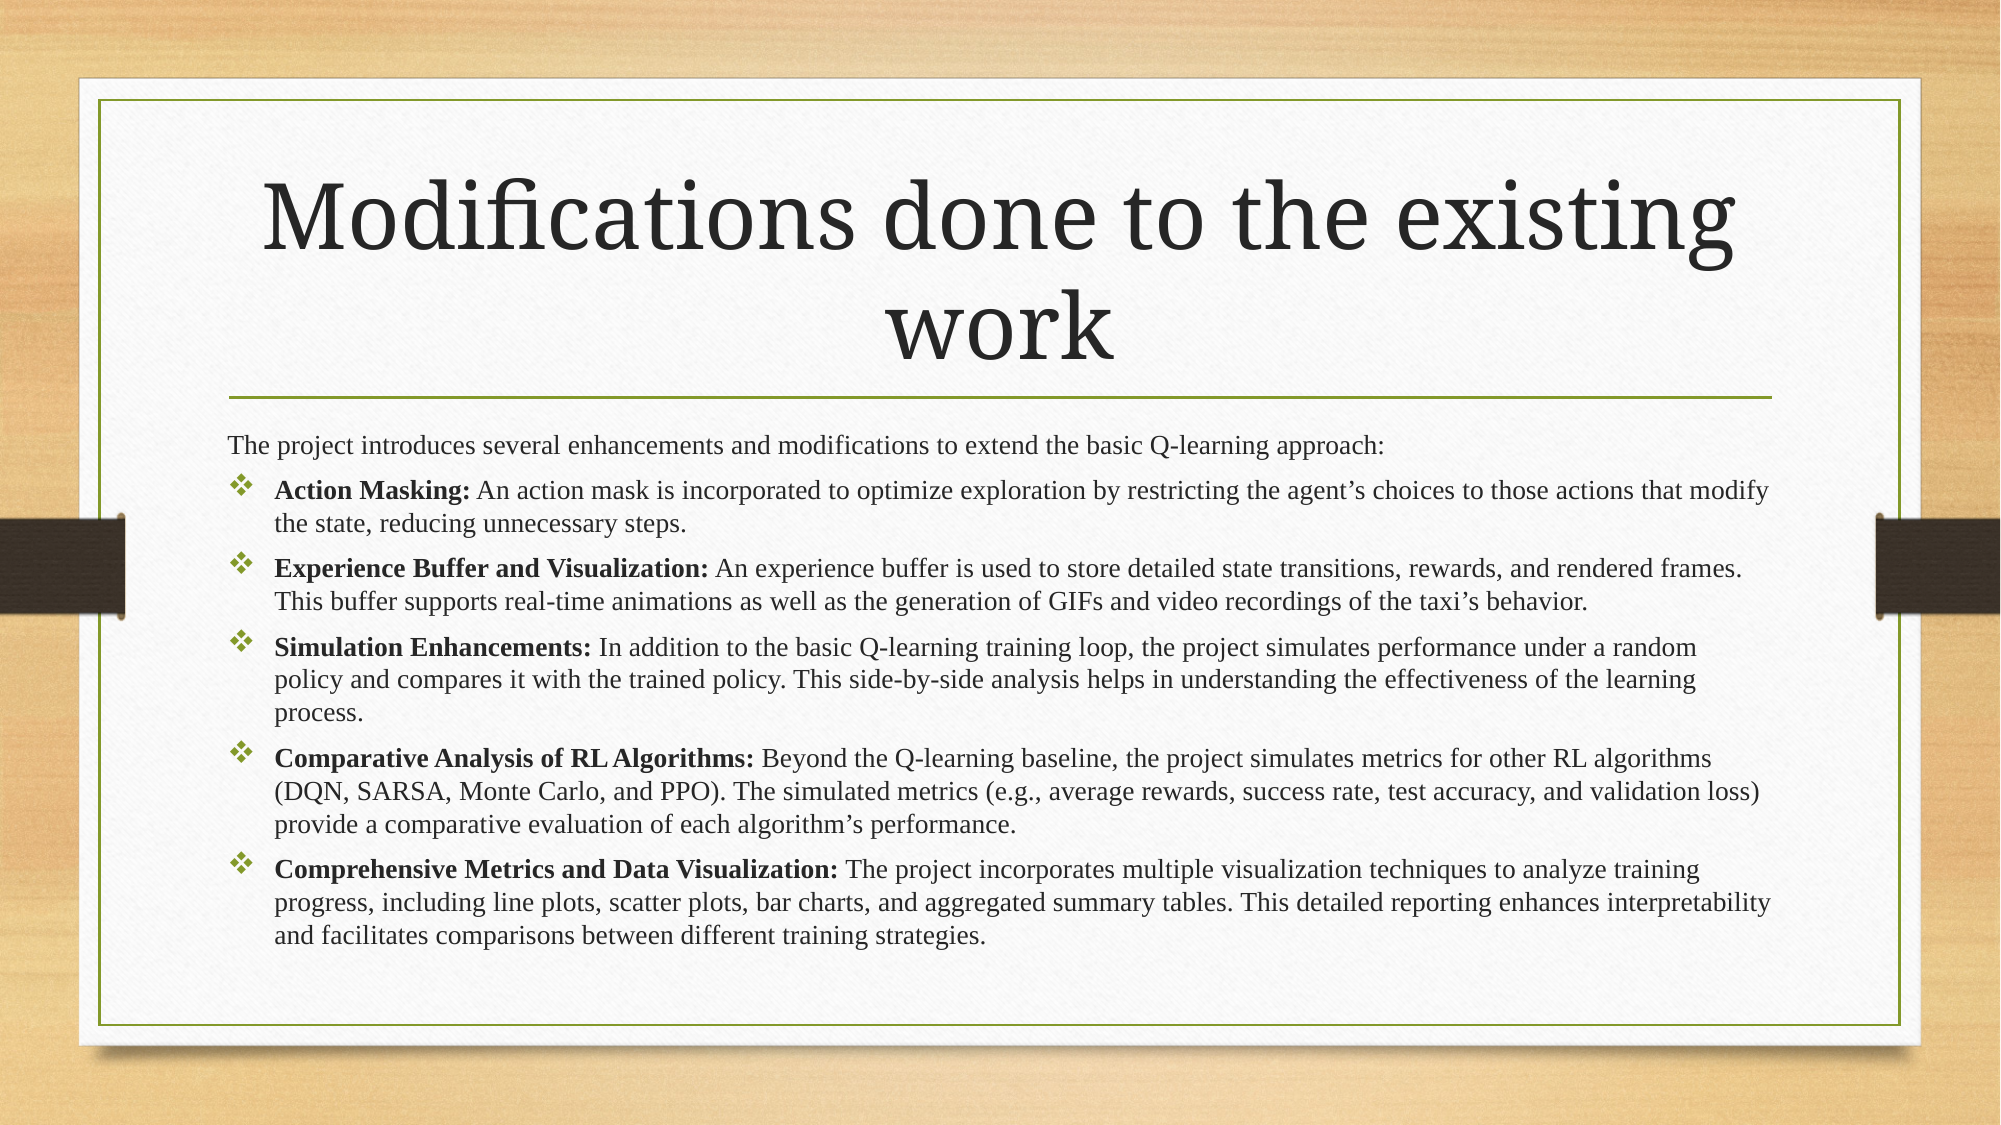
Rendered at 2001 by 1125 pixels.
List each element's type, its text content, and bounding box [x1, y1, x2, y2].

picture [0, 0, 2001, 1125]
list The project introduces several enhancements and modifications to extend the basic Q-learning approach: Action Masking: An action mask is incorporated to optimize exploration by restricting the agent’s choices to those actions that modify the state, reducing unnecessary steps. Experience Buffer and Visualization: An experience buffer is used to store detailed state transitions, rewards, and rendered frames. This buffer supports real-time animations as well as the generation of GIFs and video recordings of the taxi’s behavior. Simulation Enhancements: In addition to the basic Q-learning training loop, the project simulates performance under a random policy and compares it with the trained policy. This side-by-side analysis helps in understanding the effectiveness of the learning process. Comparative Analysis of RL Algorithms: Beyond the Q-learning baseline, the project simulates metrics for other RL algorithms (DQN, SARSA, Monte Carlo, and PPO). The simulated metrics (e.g., average rewards, success rate, test accuracy, and validation loss) provide a comparative evaluation of each algorithm’s performance. Comprehensive Metrics and Data Visualization: The project incorporates multiple visualization techniques to analyze training progress, including line plots, scatter plots, bar charts, and aggregated summary tables. This detailed reporting enhances interpretability and facilitates comparisons between different training strategies. [212, 419, 1788, 964]
title Modifications done to the existing work [212, 161, 1788, 375]
